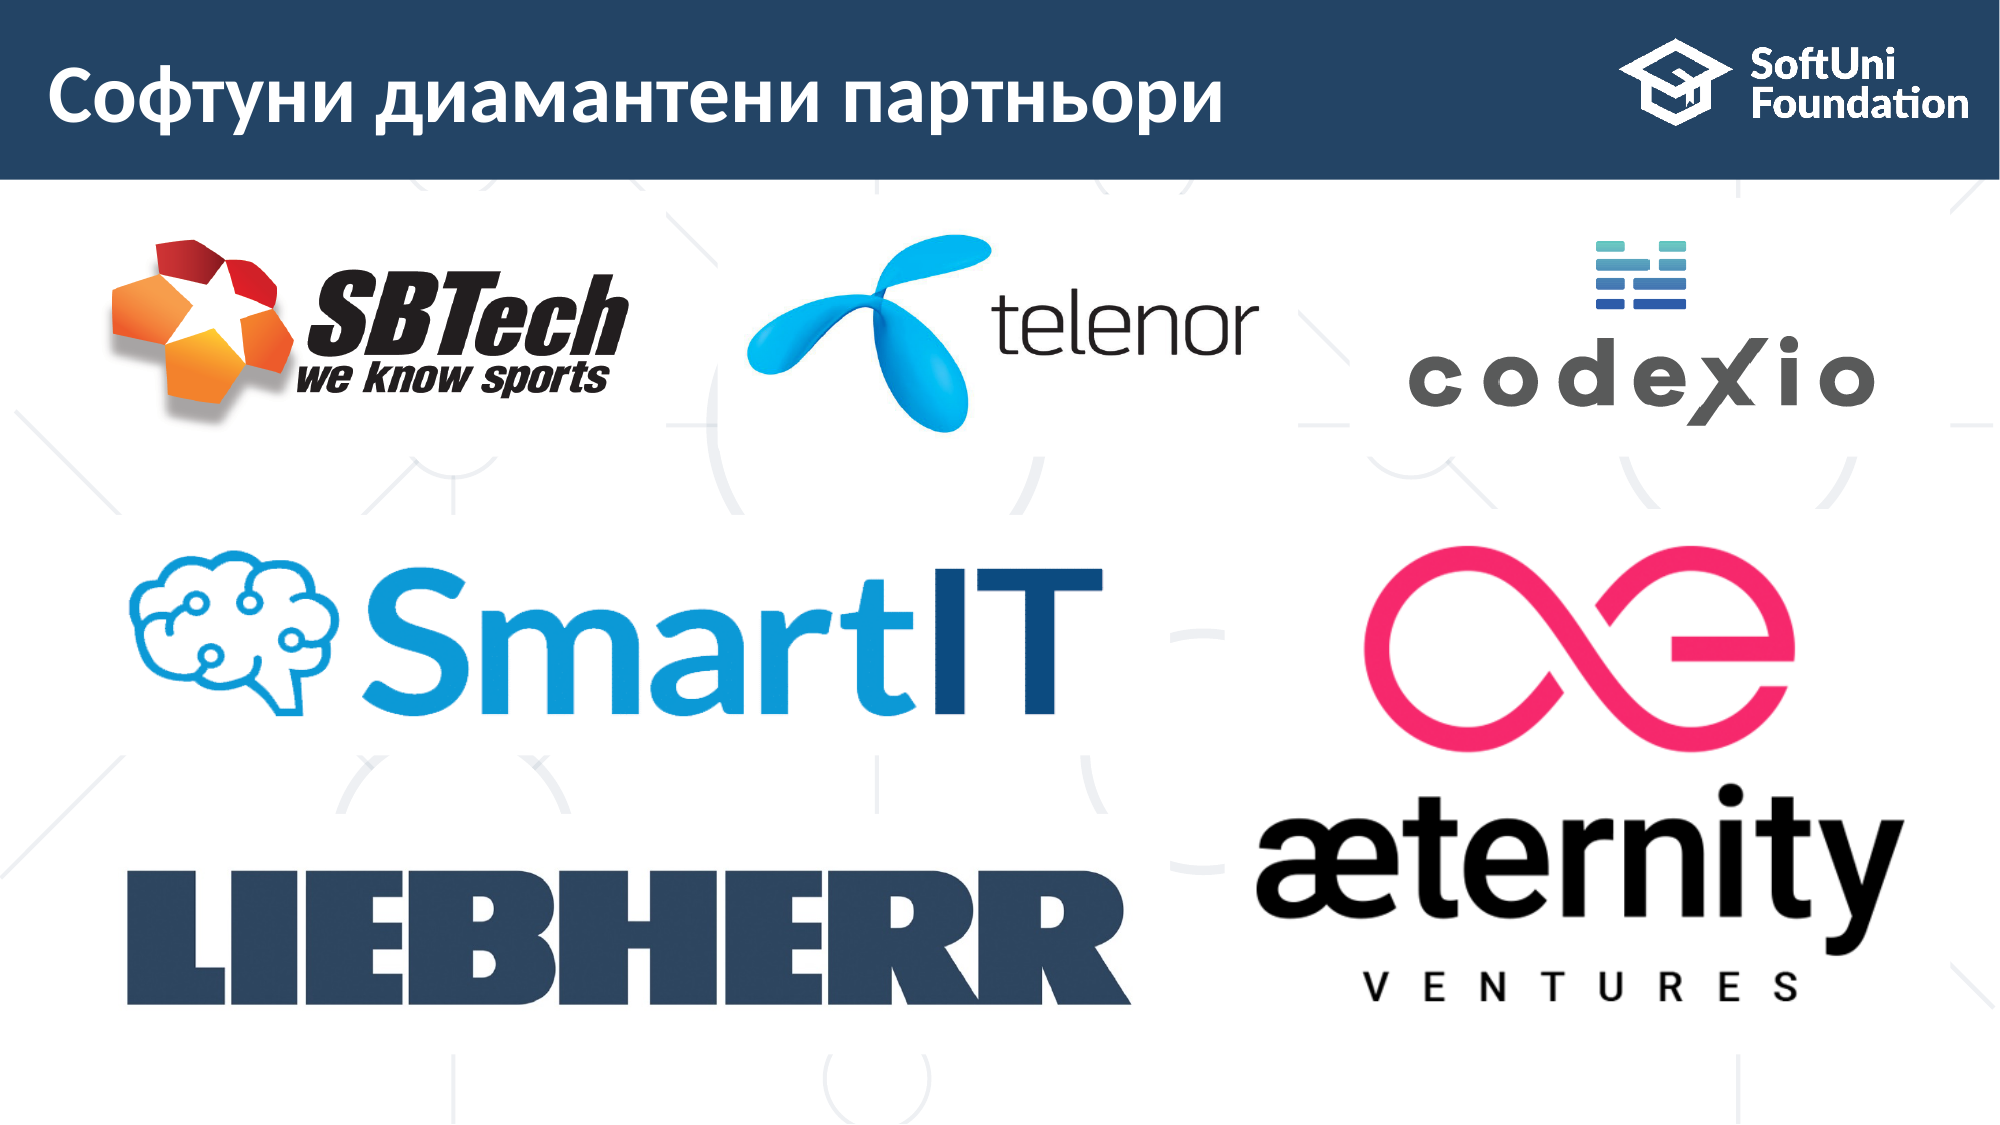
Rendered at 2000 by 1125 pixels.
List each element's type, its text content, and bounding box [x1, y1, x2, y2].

title Софтуни диамантени партньори [31, 16, 1591, 162]
picture [73, 190, 667, 457]
picture [74, 813, 1171, 1055]
picture [1349, 197, 1951, 457]
picture [1224, 508, 1951, 1055]
picture [74, 514, 1171, 756]
picture [717, 194, 1299, 457]
picture [1618, 38, 1968, 126]
